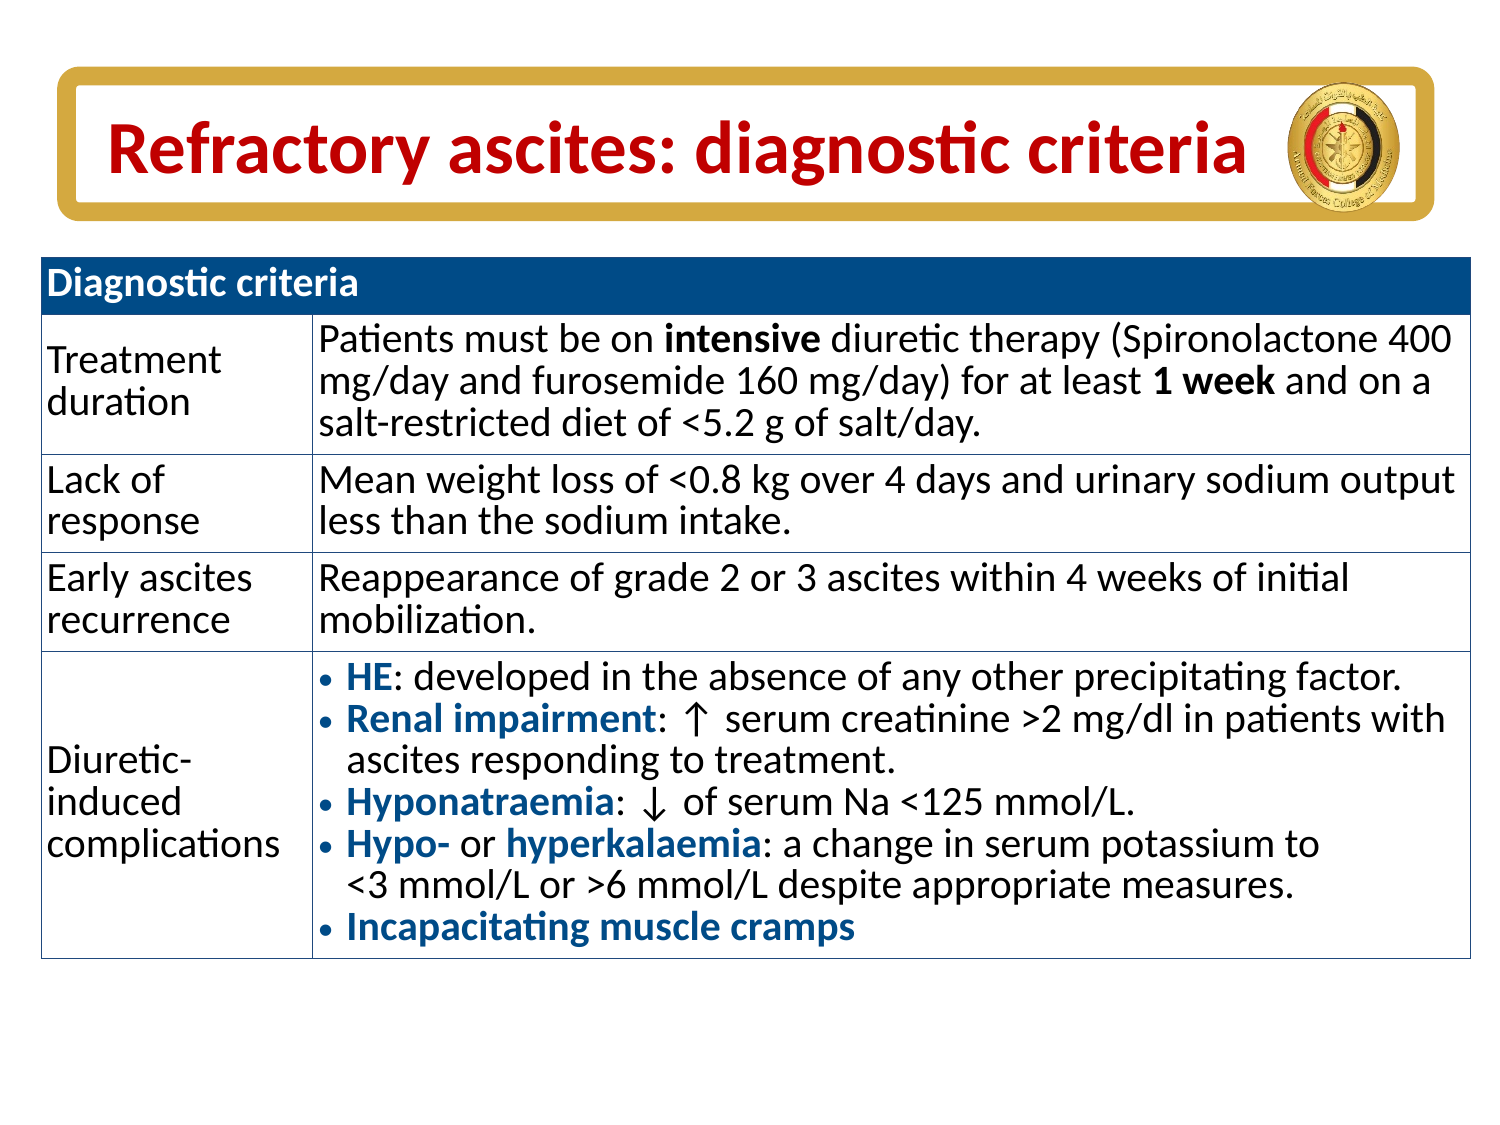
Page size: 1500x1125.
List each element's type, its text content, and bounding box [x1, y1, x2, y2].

table_cell Early ascites recurrence [42, 553, 312, 651]
table_cell Patients must be on intensive diuretic therapy (Spironolactone 400 mg/day and furosemide 160 mg/day) for at least 1 week and on a salt-restricted diet of <5.2 g of salt/day. [313, 315, 1470, 454]
picture [1292, 82, 1400, 213]
table_cell Diuretic-induced complications [42, 652, 312, 958]
table_header Diagnostic criteria [42, 258, 1470, 314]
title Refractory ascites: diagnostic criteria [66, 98, 1292, 189]
table_cell Lack of response [42, 455, 312, 552]
table_cell Mean weight loss of <0.8 kg over 4 days and urinary sodium output less than the sodium intake. [313, 455, 1470, 552]
table_cell Reappearance of grade 2 or 3 ascites within 4 weeks of initial mobilization. [313, 553, 1470, 651]
table_cell Treatment duration [42, 315, 312, 454]
table_cell HE: developed in the absence of any other precipitating factor. Renal impairment: ↑ serum creatinine >2 mg/dl in patients with ascites responding to treatment. Hyponatraemia: ↓ of serum Na <125 mmol/L. Hypo- or hyperkalaemia: a change in serum potassium to <3 mmol/L or >6 mmol/L despite appropriate measures. Incapacitating muscle cramps [313, 652, 1470, 958]
